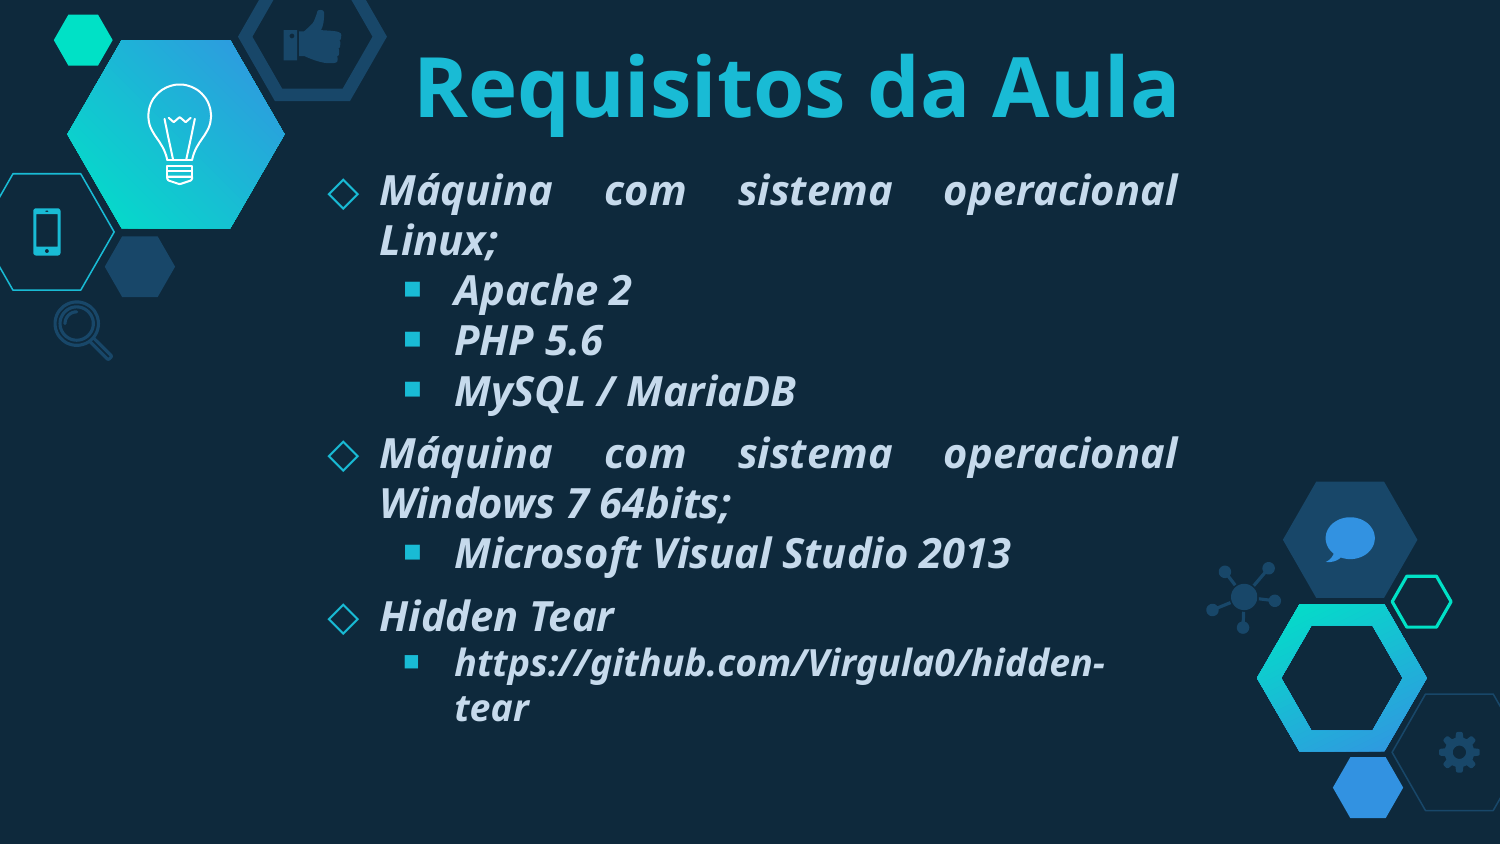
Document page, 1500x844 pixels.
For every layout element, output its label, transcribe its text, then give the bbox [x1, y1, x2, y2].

list Máquina com sistema operacional Linux; Apache 2 PHP 5.6 MySQL / MariaDB Máquina com sistema operacional Windows 7 64bits; Microsoft Visual Studio 2013 Hidden Tear https://github.com/Virgula0/hidden-tear [289, 149, 1194, 776]
title Requisitos da Aula [398, 43, 1210, 150]
